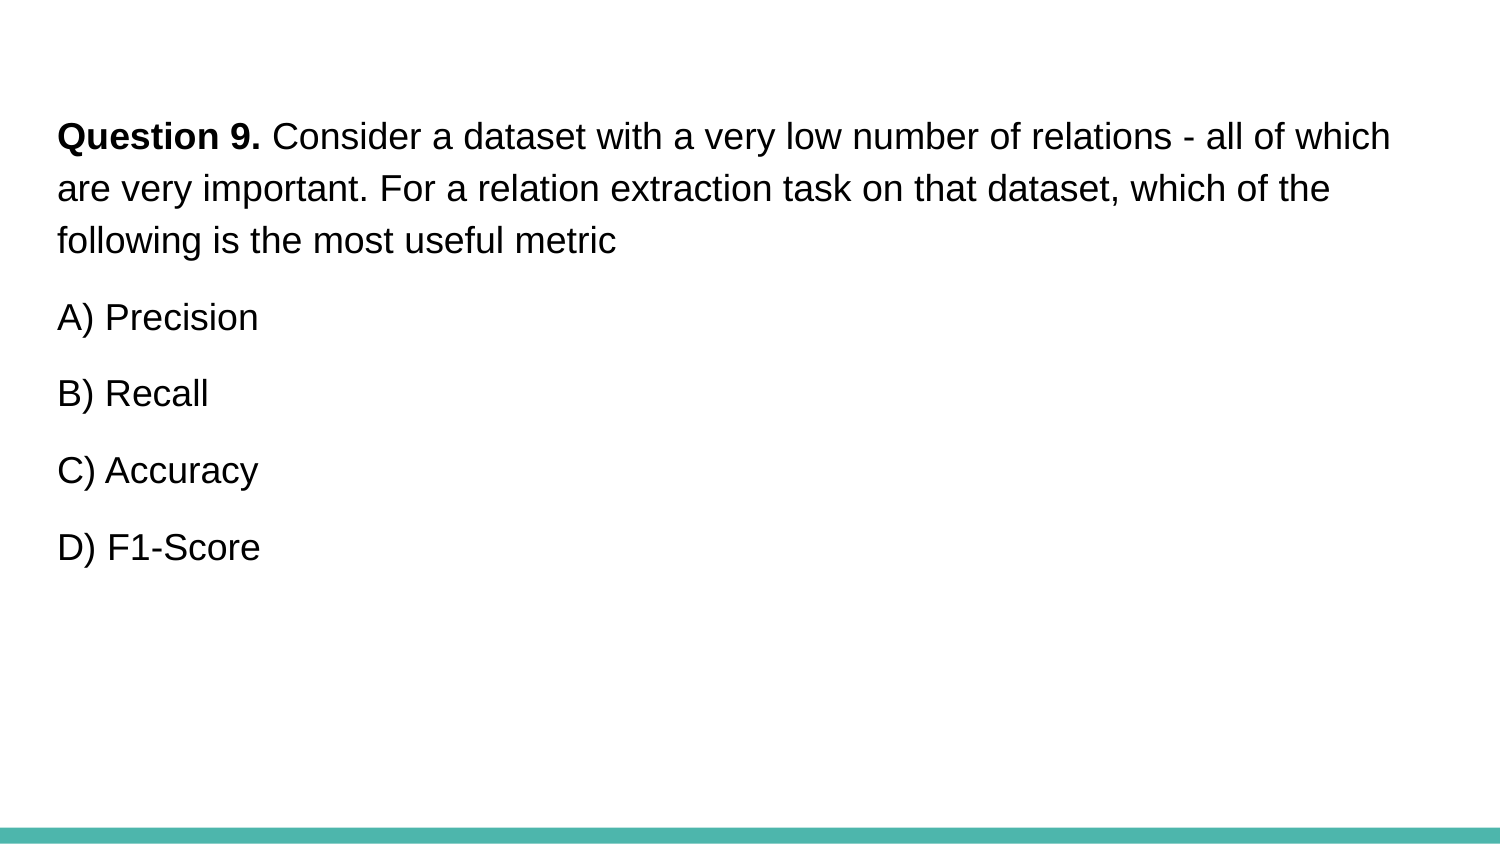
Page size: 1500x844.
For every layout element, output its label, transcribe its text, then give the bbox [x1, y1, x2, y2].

list Question 9. Consider a dataset with a very low number of relations - all of which are very important. For a relation extraction task on that dataset, which of the following is the most useful metric A) Precision B) Recall C) Accuracy D) F1-Score [42, 90, 1440, 718]
